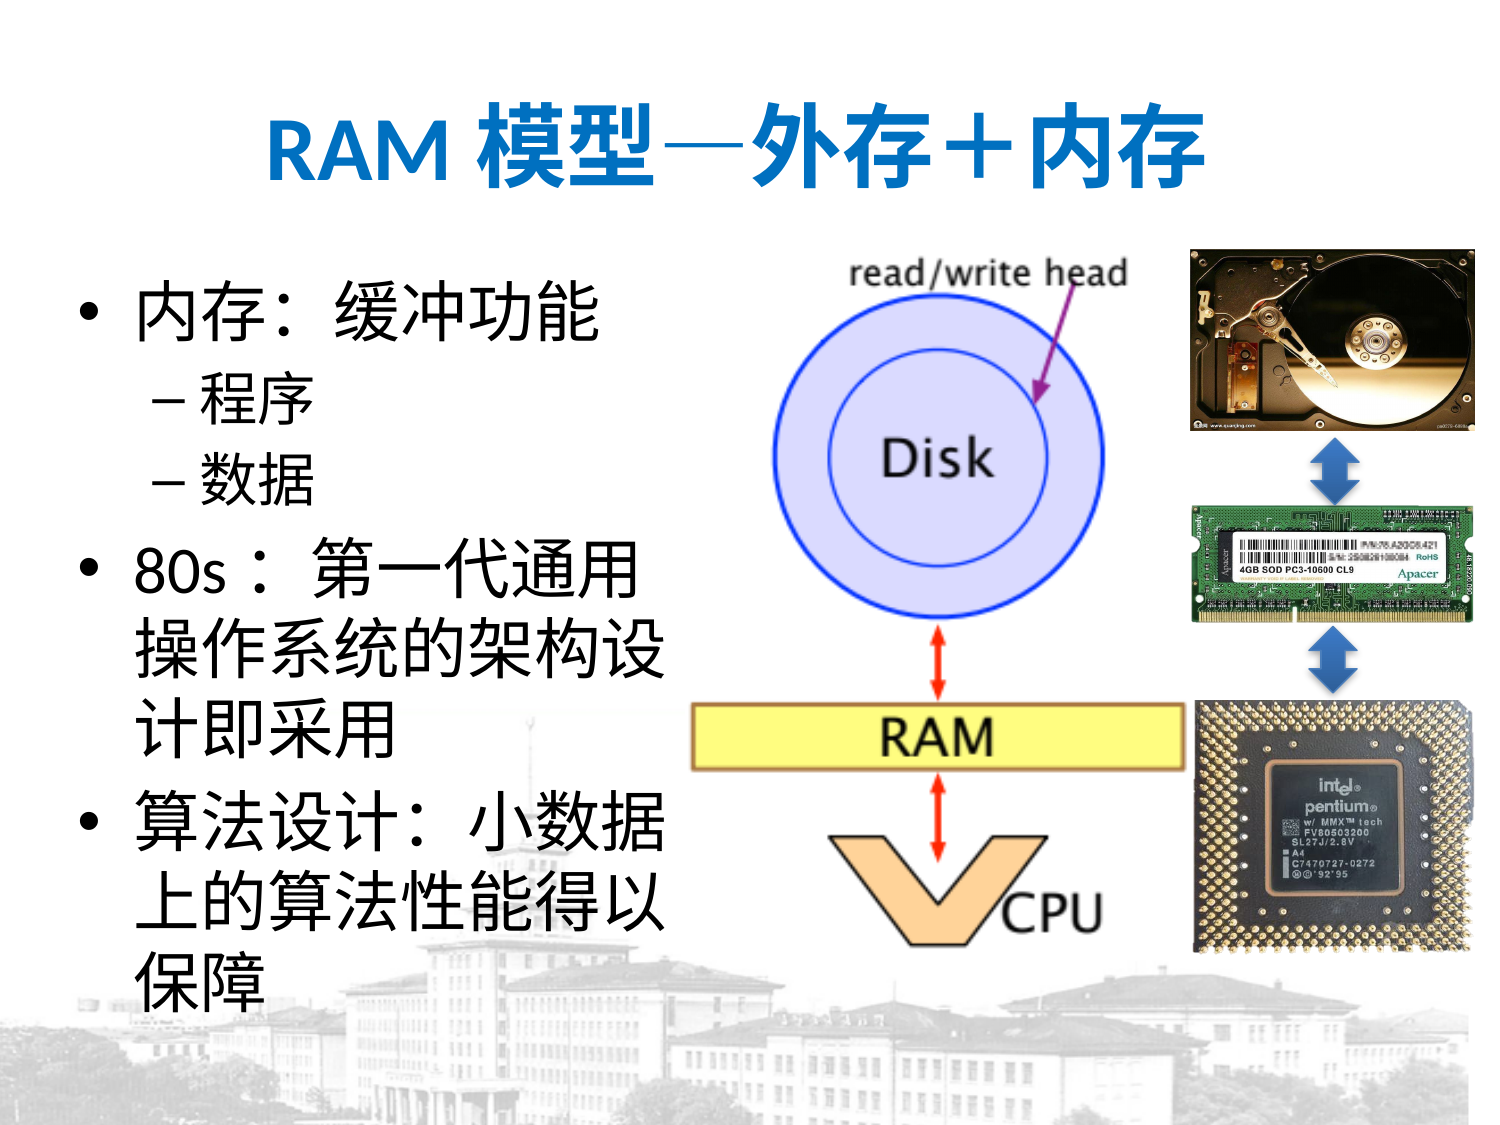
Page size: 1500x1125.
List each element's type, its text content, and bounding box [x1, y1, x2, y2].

title RAM模型—外存＋内存 [62, 50, 1413, 238]
list 内存：缓冲功能 程序 数据 80s：第一代通用操作系统的架构设计即采用 算法设计：小数据上的算法性能得以保障 [62, 262, 688, 1088]
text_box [1190, 249, 1476, 959]
picture [0, 241, 1500, 1125]
